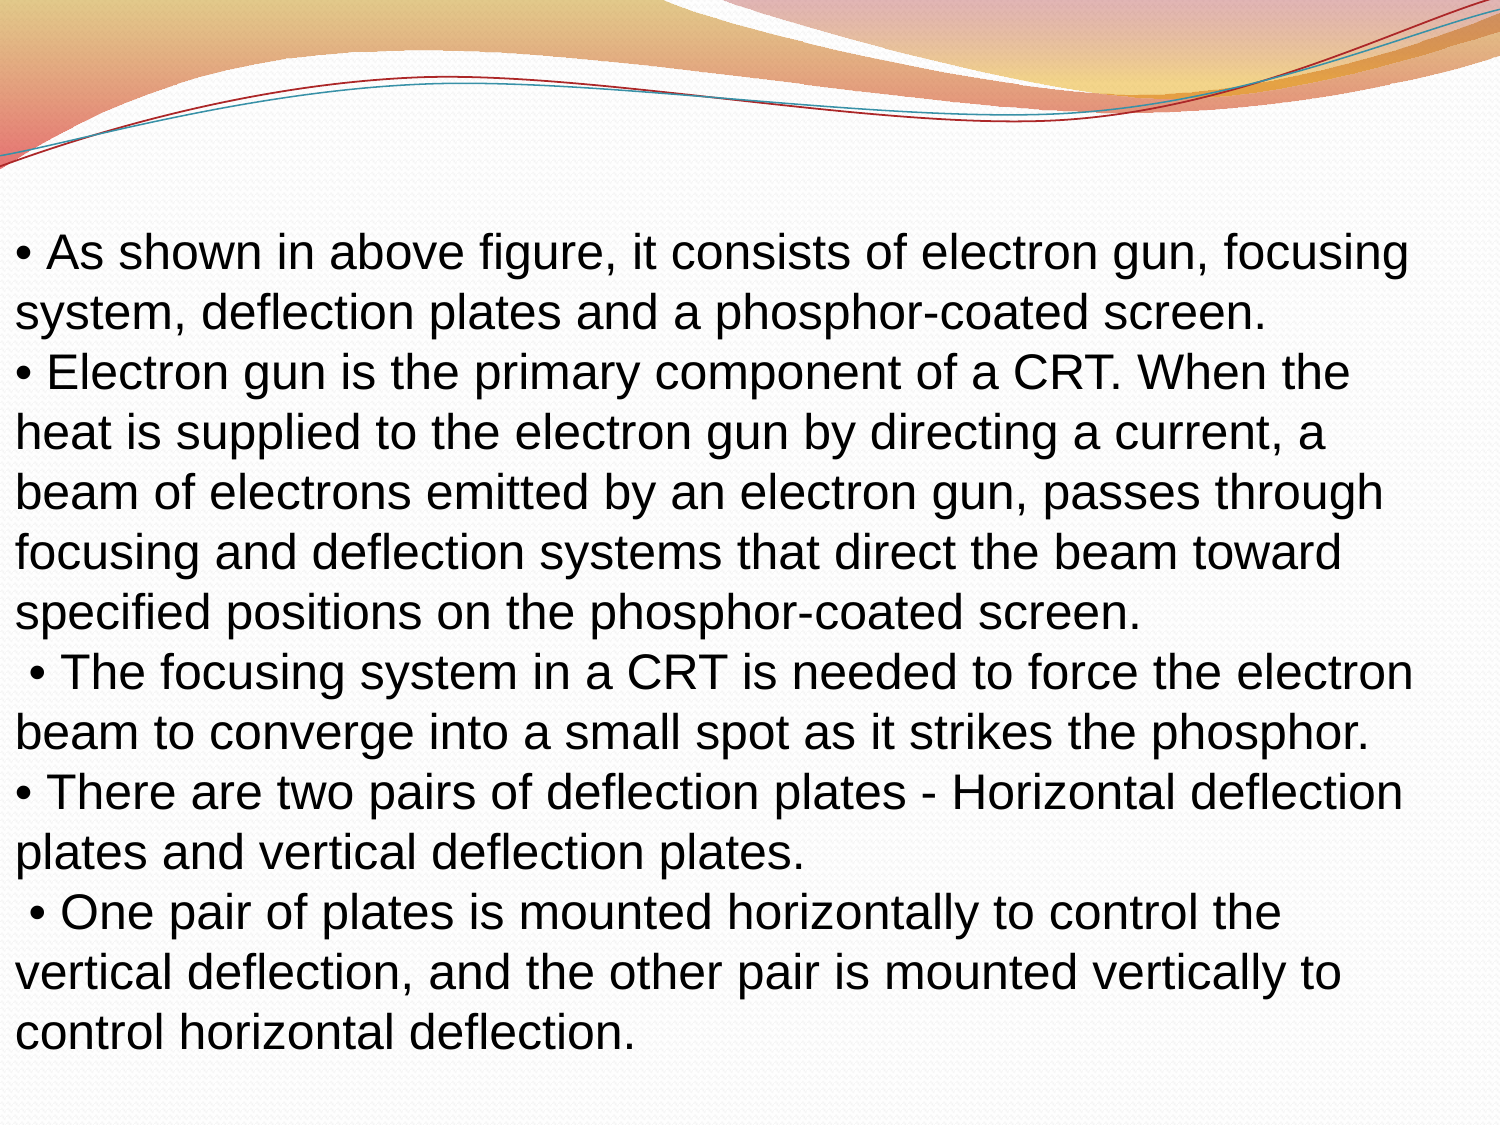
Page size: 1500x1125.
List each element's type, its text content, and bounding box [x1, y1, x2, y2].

text_box • As shown in above figure, it consists of electron gun, focusing system, deflection plates and a phosphor-coated screen. • Electron gun is the primary component of a CRT. When the heat is supplied to the electron gun by directing a current, a beam of electrons emitted by an electron gun, passes through focusing and deflection systems that direct the beam toward specified positions on the phosphor-coated screen. • The focusing system in a CRT is needed to force the electron beam to converge into a small spot as it strikes the phosphor. • There are two pairs of deflection plates - Horizontal deflection plates and vertical deflection plates. • One pair of plates is mounted horizontally to control the vertical deflection, and the other pair is mounted vertically to control horizontal deflection. [0, 212, 1463, 1068]
